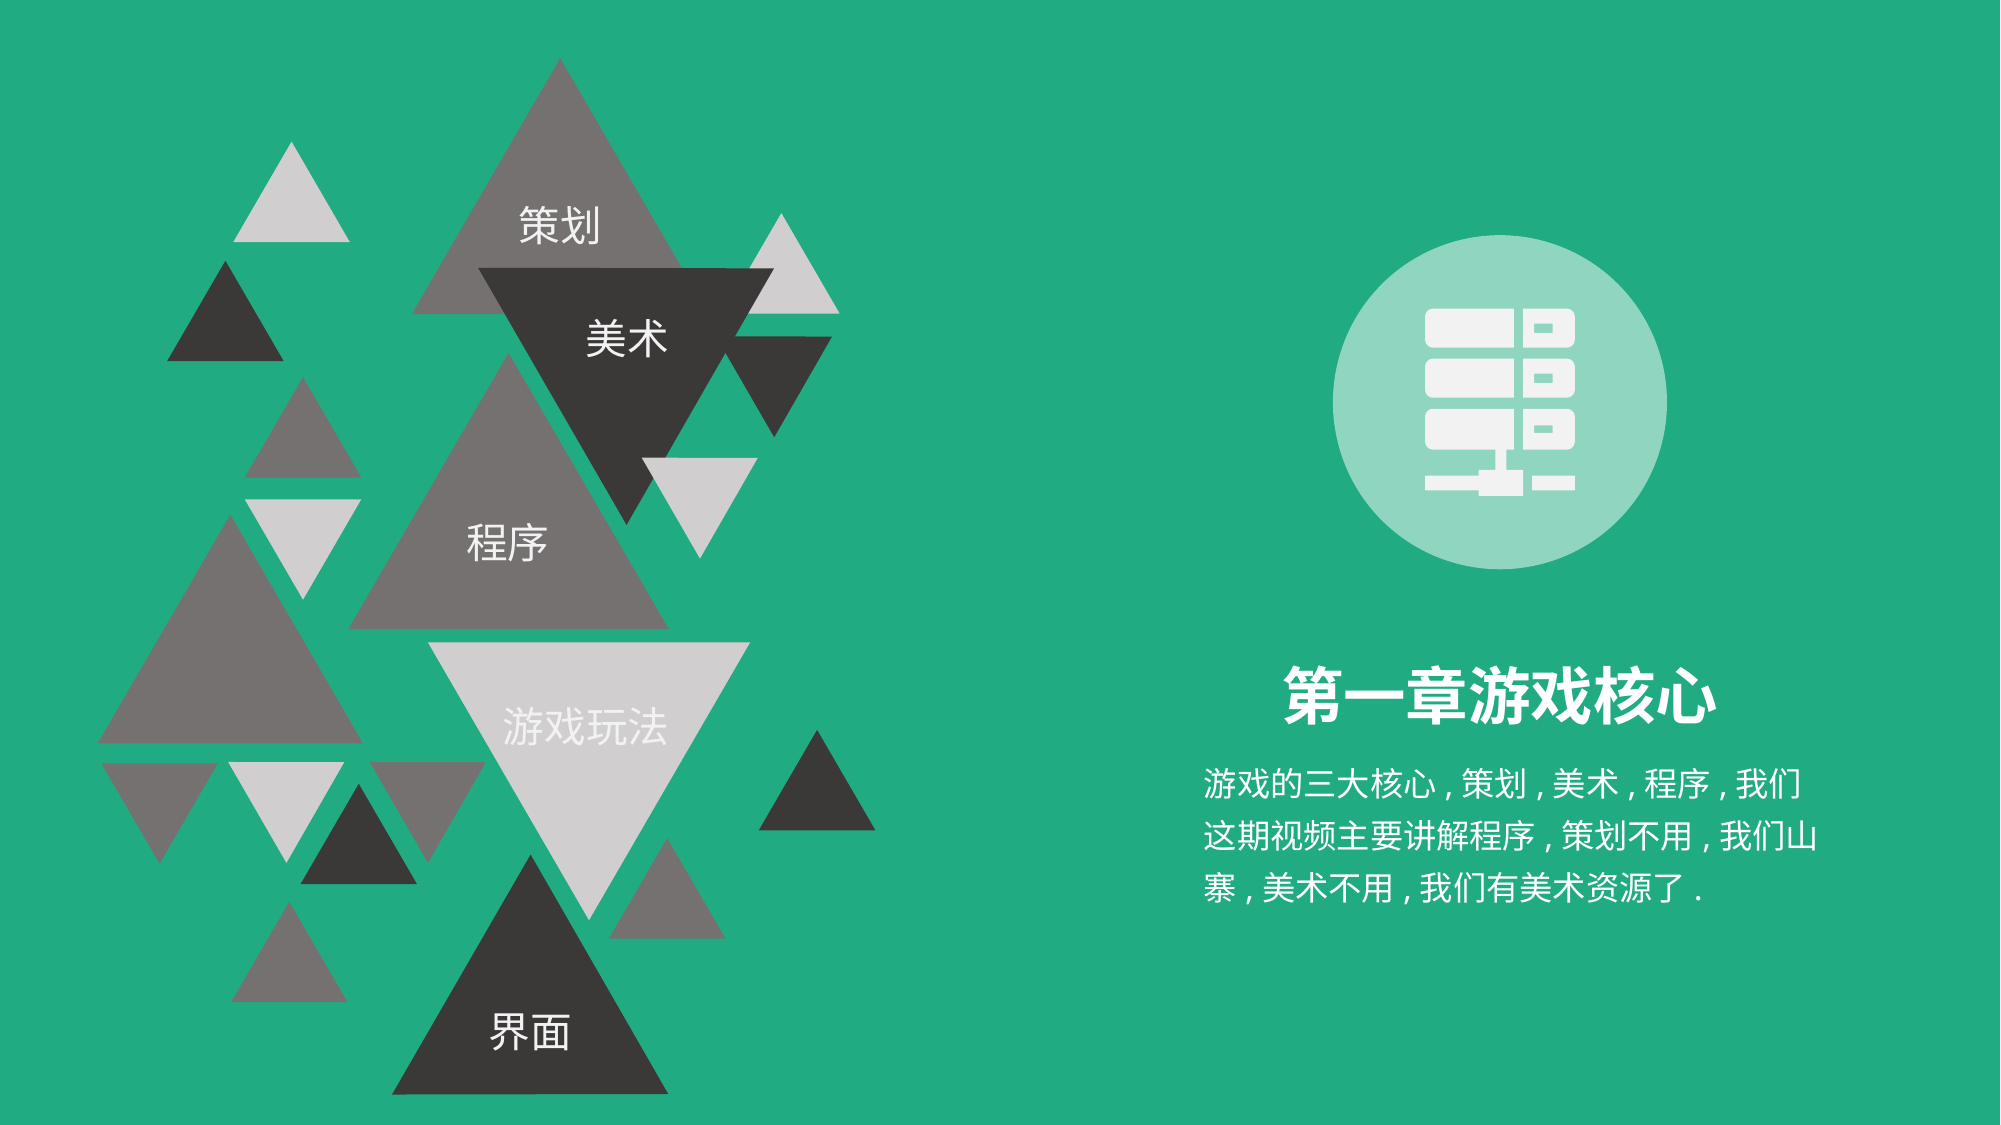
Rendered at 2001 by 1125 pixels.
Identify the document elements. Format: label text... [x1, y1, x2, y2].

text_box [367, 760, 488, 865]
text_box [714, 335, 834, 440]
text_box [346, 350, 671, 631]
text_box [229, 899, 350, 1004]
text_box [1332, 235, 1667, 570]
text_box 游戏玩法 [487, 693, 685, 759]
text_box 美术 [570, 305, 684, 371]
text_box [494, 759, 684, 923]
text_box [748, 211, 842, 315]
text_box [639, 456, 760, 561]
text_box 第一章游戏核心 [1266, 649, 1734, 740]
text_box 程序 [451, 509, 565, 575]
text_box [242, 375, 364, 479]
text_box [231, 139, 352, 244]
text_box [390, 852, 670, 1096]
text_box 游戏的三大核心,策划,美术,程序,我们这期视频主要讲解程序,策划不用,我们山寨,美术不用,我们有美术资源了. [1188, 743, 1851, 915]
text_box [476, 266, 776, 528]
text_box [426, 641, 752, 757]
text_box [165, 258, 286, 363]
text_box [409, 56, 683, 316]
text_box [95, 512, 365, 745]
text_box 策划 [503, 192, 617, 257]
text_box [607, 836, 728, 940]
text_box 界面 [473, 998, 588, 1064]
text_box [298, 781, 419, 886]
text_box [757, 727, 878, 832]
text_box [99, 762, 220, 866]
text_box [226, 760, 347, 865]
text_box [242, 498, 364, 602]
